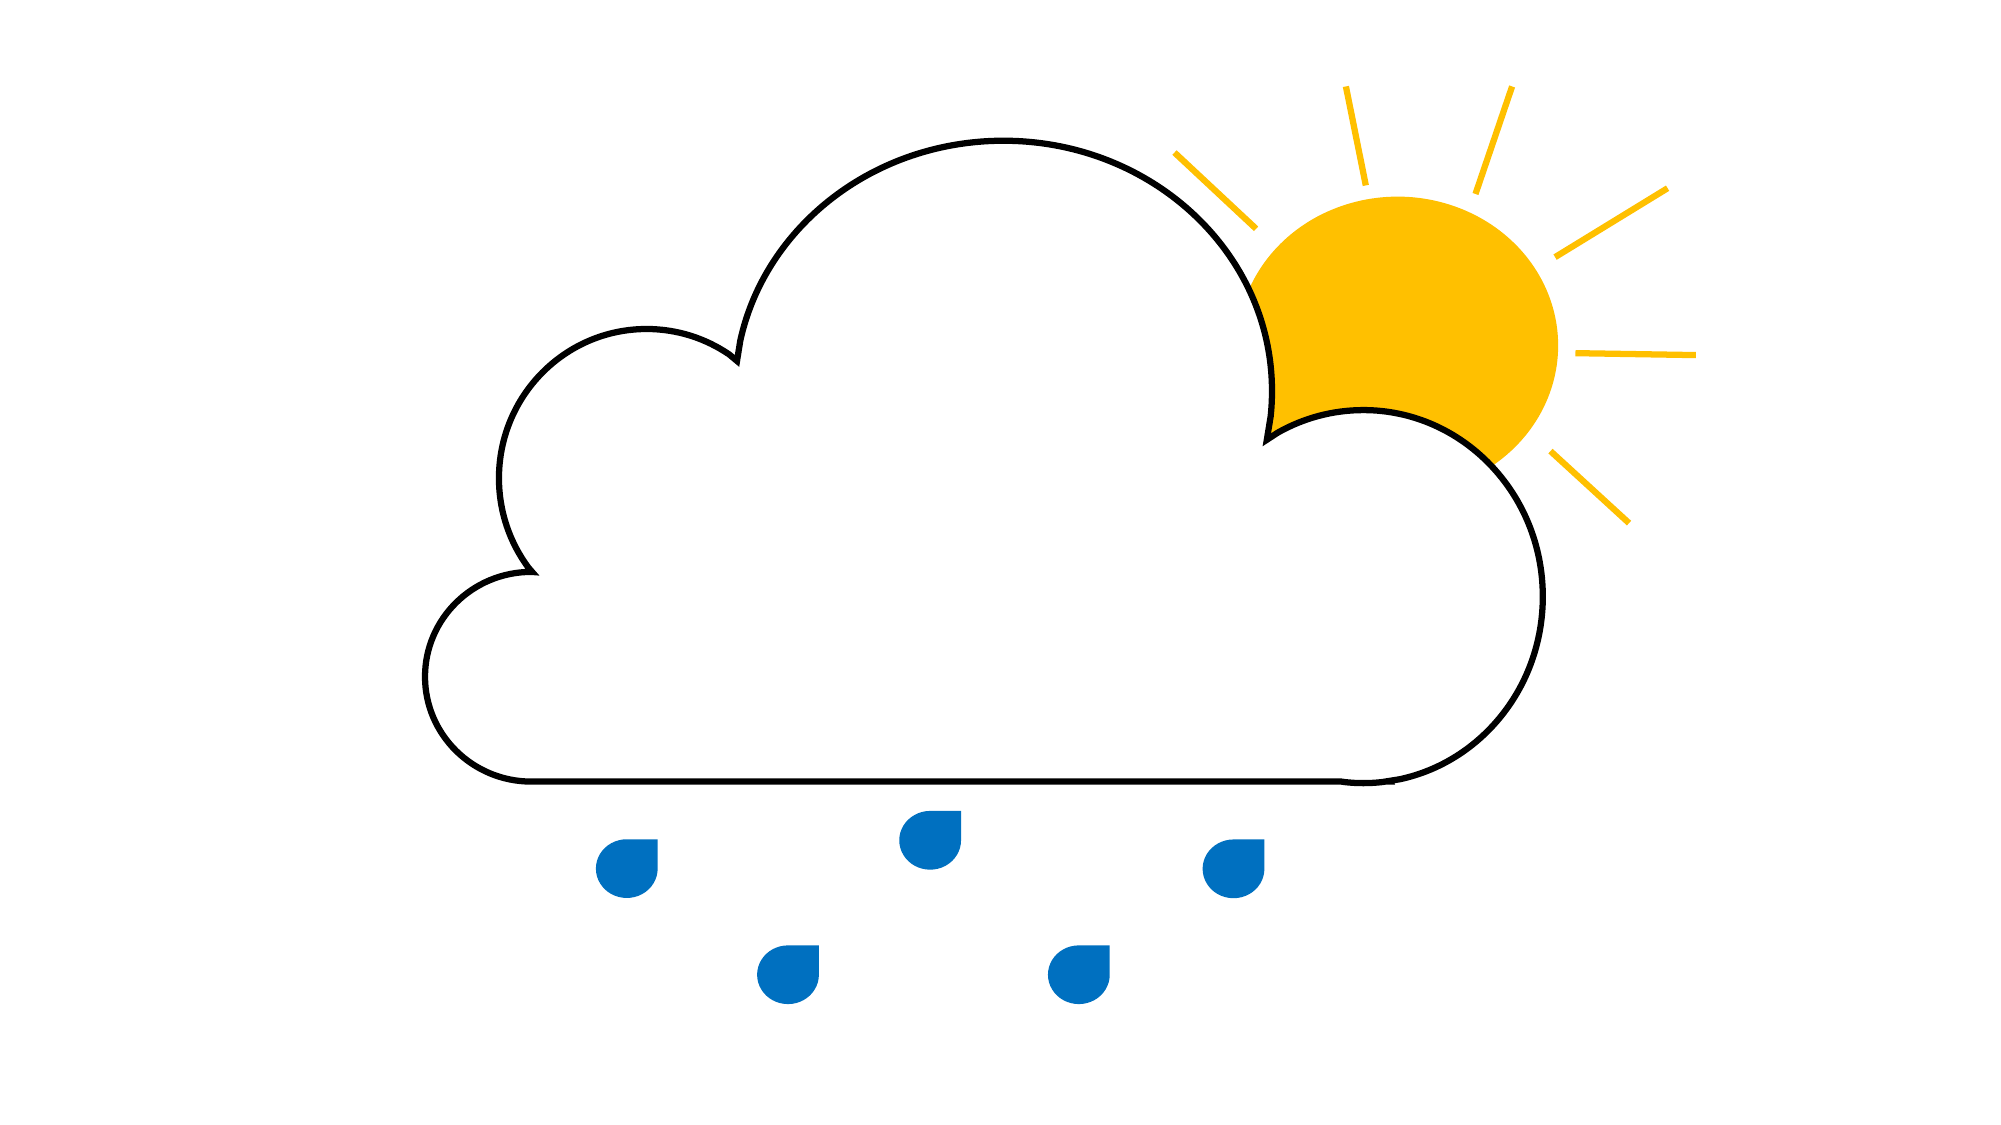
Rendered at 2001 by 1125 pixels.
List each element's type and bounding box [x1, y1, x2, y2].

text_box [757, 945, 819, 1005]
text_box [1047, 945, 1110, 1005]
text_box [595, 839, 658, 898]
text_box [1475, 86, 1513, 195]
text_box [1345, 86, 1366, 186]
text_box [1251, 198, 1557, 464]
text_box [1202, 839, 1265, 899]
text_box [899, 810, 962, 870]
text_box [1555, 188, 1668, 258]
text_box [423, 139, 1544, 785]
text_box [1174, 152, 1257, 229]
text_box [1550, 451, 1629, 524]
